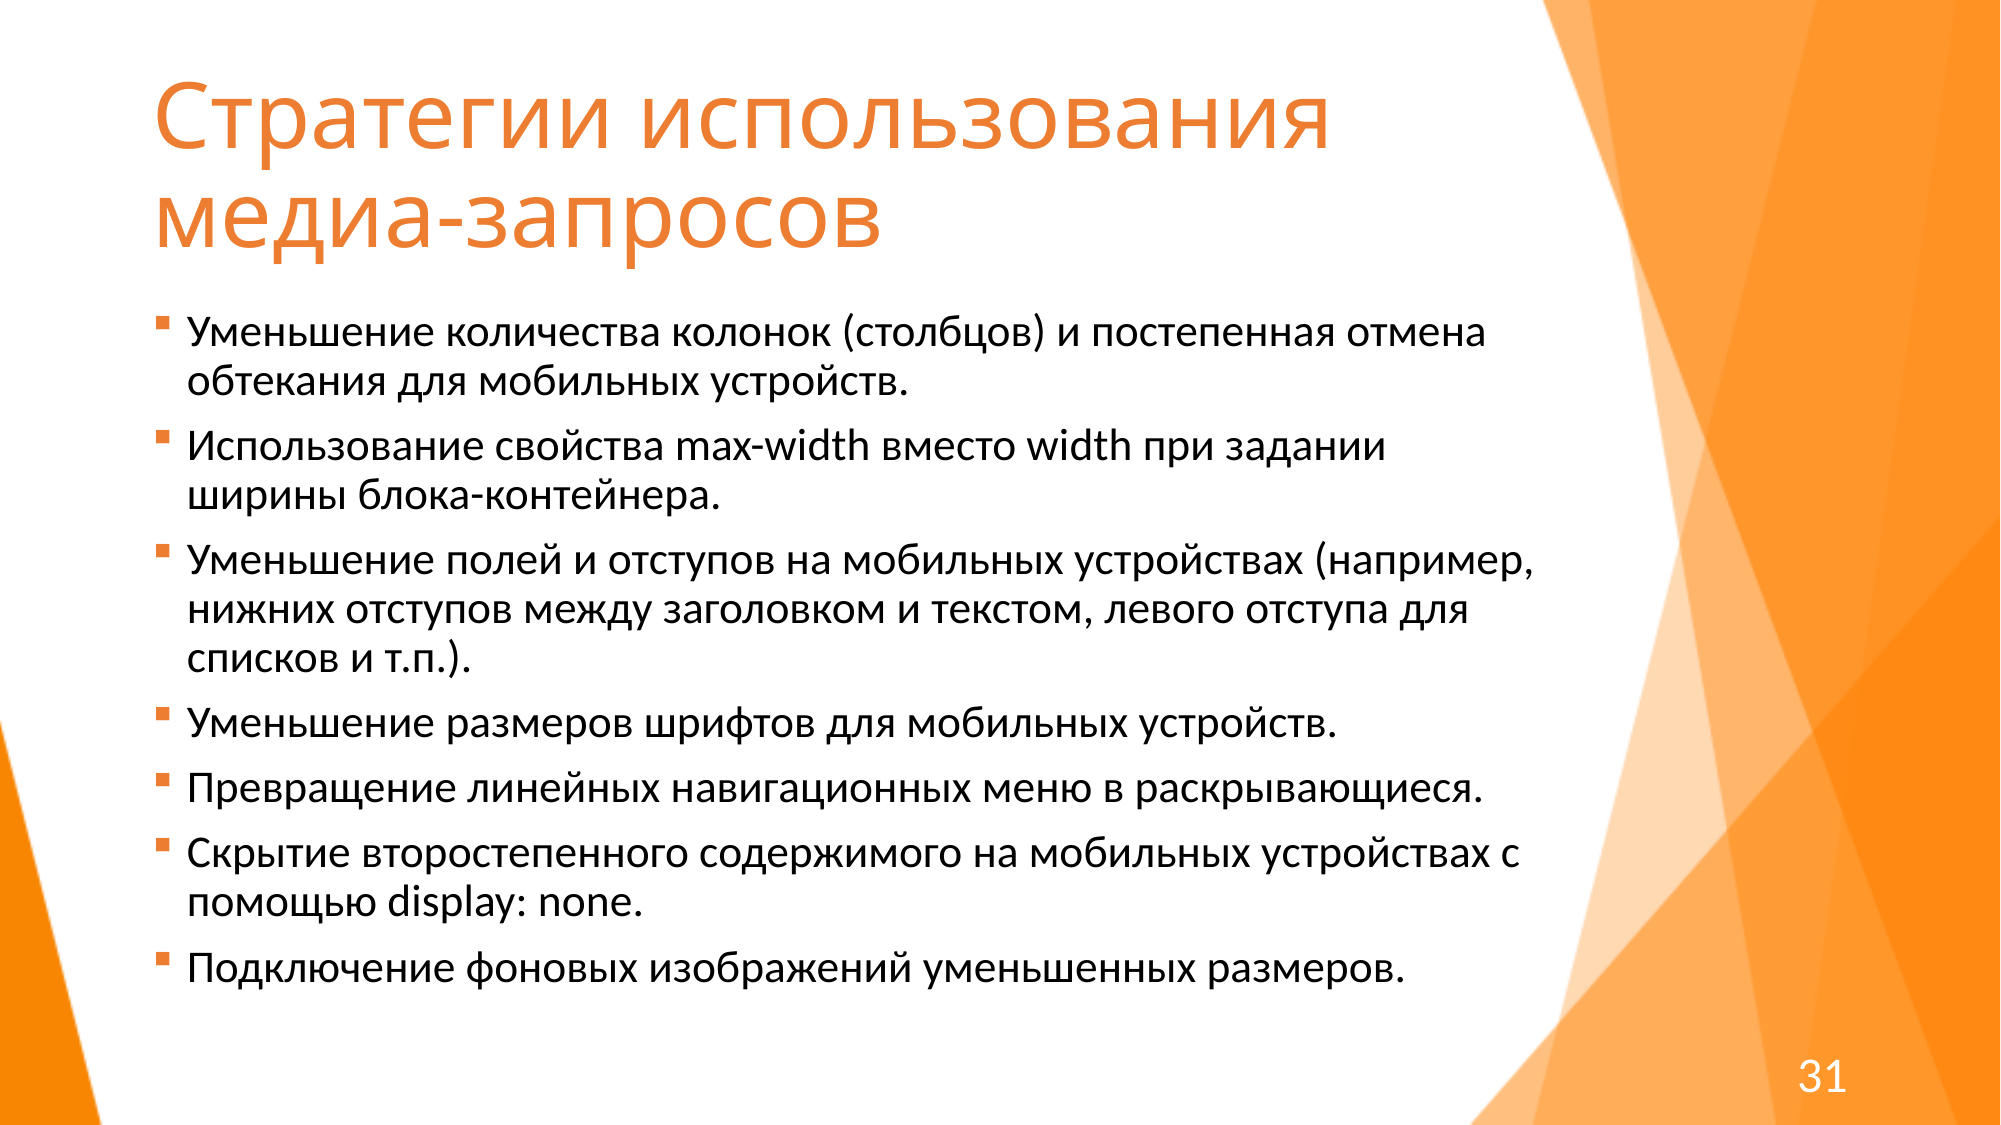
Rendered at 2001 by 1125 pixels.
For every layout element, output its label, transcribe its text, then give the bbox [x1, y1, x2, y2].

slide_number 31 [1412, 1042, 1863, 1103]
picture [0, 0, 2001, 1125]
title Стратегии использования медиа-запросов [137, 59, 1551, 278]
list Уменьшение количества колонок (столбцов) и постепенная отмена обтекания для мобильных устройств. Использование свойства max-width вместо width при задании ширины блока-контейнера. Уменьшение полей и отступов на мобильных устройствах (например, нижних отступов между заголовком и текстом, левого отступа для списков и т.п.). Уменьшение размеров шрифтов для мобильных устройств. Превращение линейных навигационных меню в раскрывающиеся. Скрытие второстепенного содержимого на мобильных устройствах с помощью display: none. Подключение фоновых изображений уменьшенных размеров. [137, 299, 1551, 1014]
